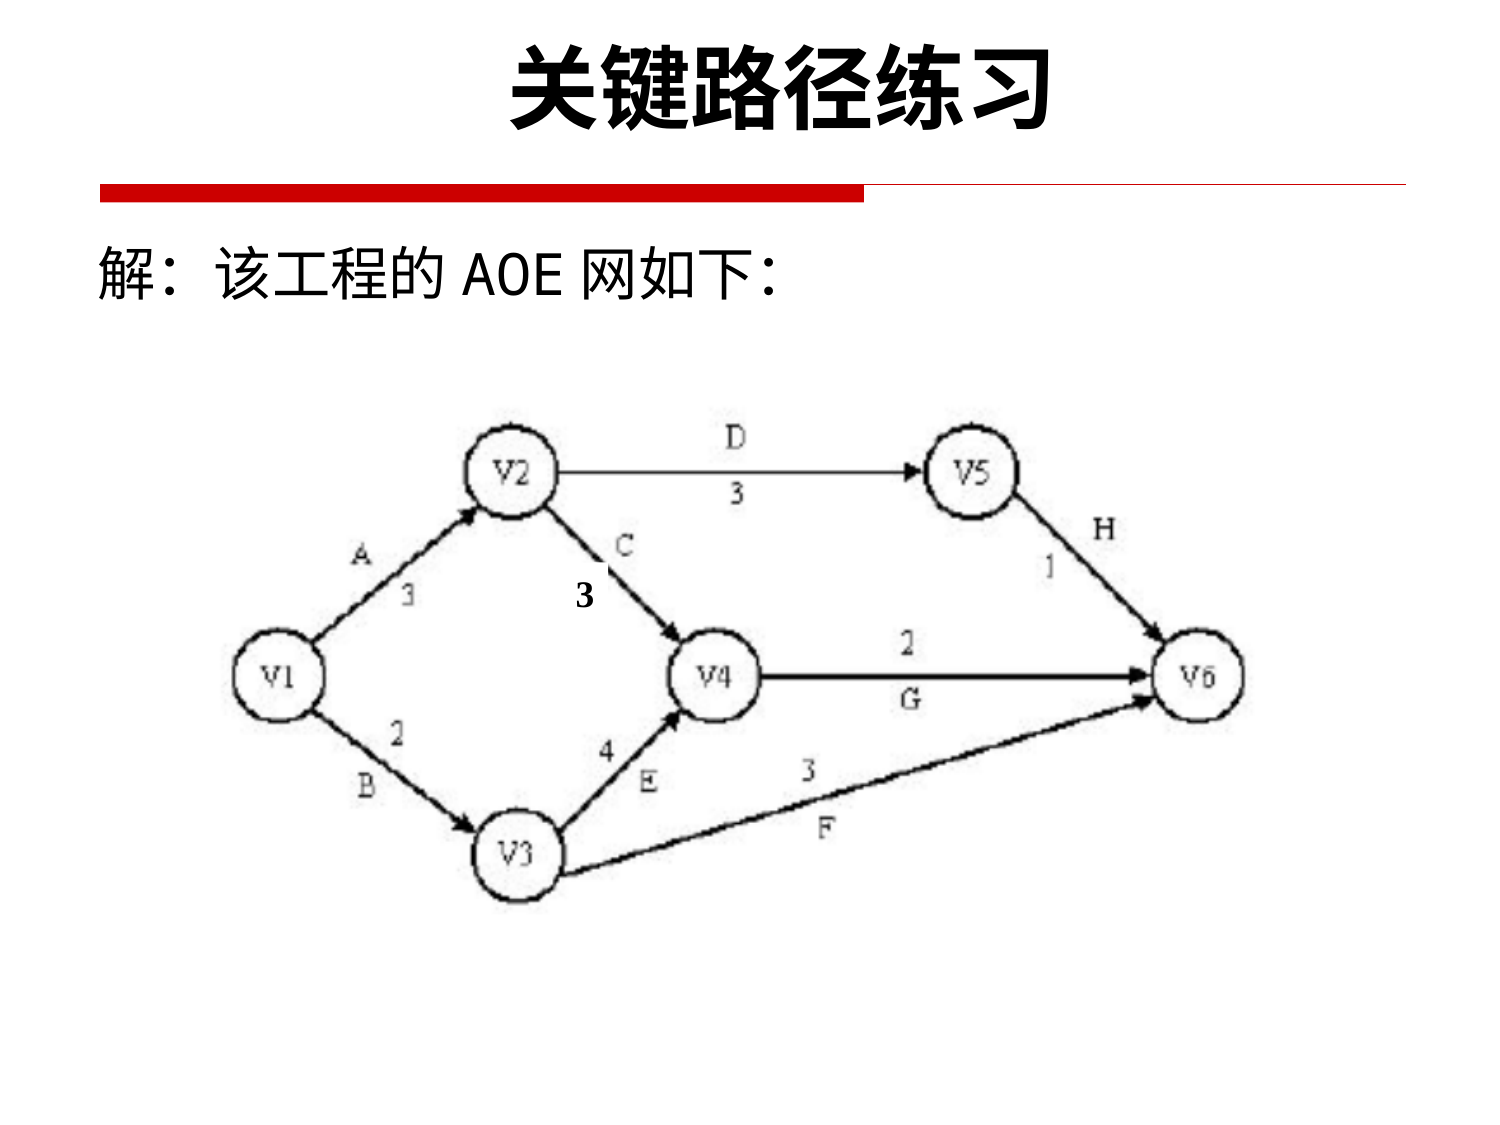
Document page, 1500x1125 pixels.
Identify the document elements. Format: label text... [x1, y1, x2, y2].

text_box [217, 397, 1282, 919]
text_box 解：该工程的AOE网如下： [82, 210, 1477, 315]
text_box 关键路径练习 [89, 23, 1477, 149]
